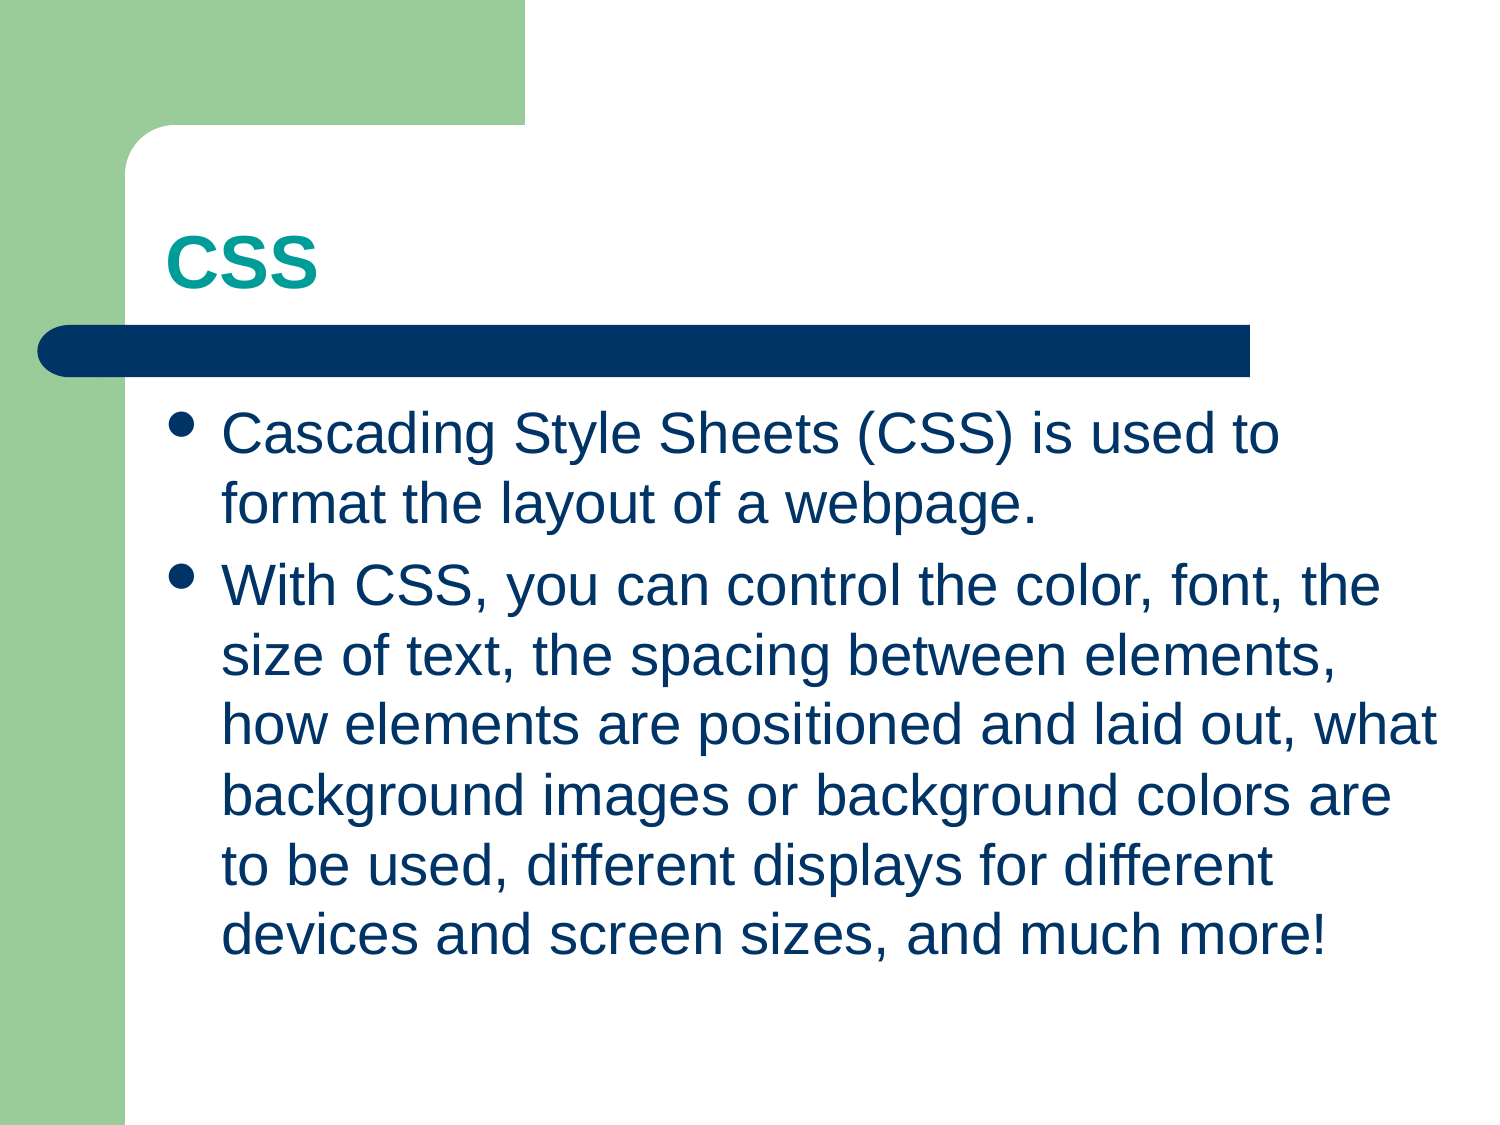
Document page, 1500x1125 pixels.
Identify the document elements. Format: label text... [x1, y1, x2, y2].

list Cascading Style Sheets (CSS) is used to format the layout of a webpage. With CSS, you can control the color, font, the size of text, the spacing between elements, how elements are positioned and laid out, what background images or background colors are to be used, different displays for different devices and screen sizes, and much more! [150, 387, 1463, 1000]
title CSS [150, 125, 1463, 313]
